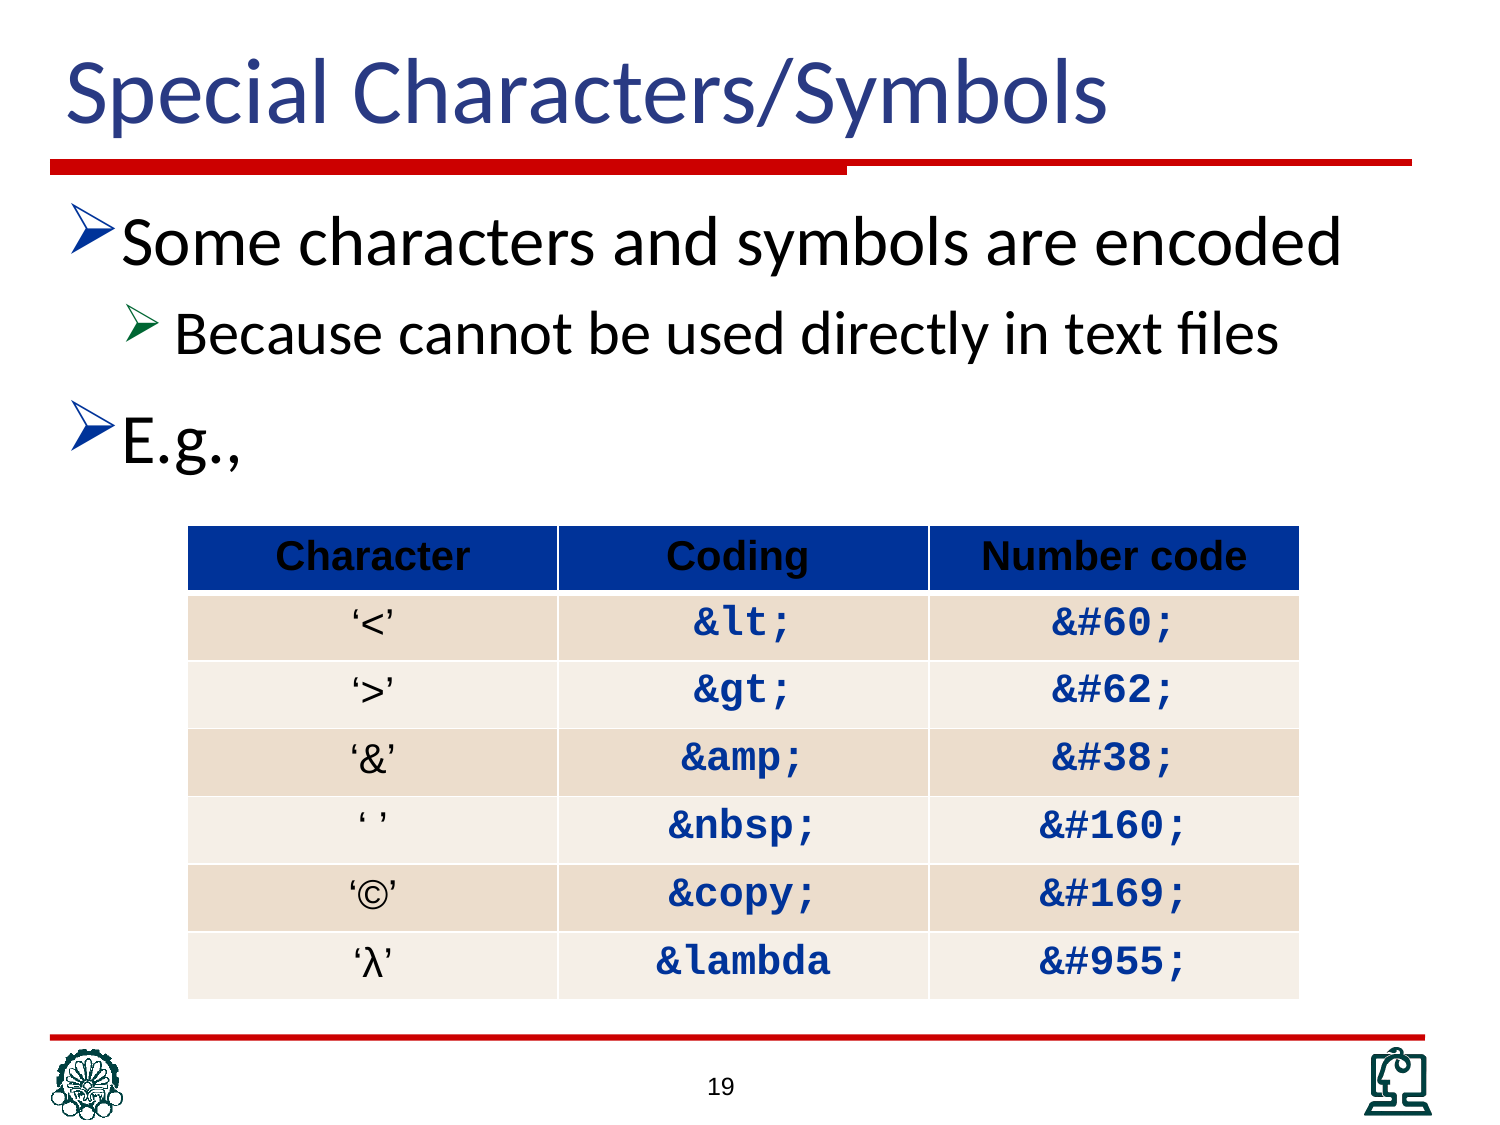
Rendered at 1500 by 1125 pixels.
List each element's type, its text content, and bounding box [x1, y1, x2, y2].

table_header Character [188, 526, 557, 590]
table_cell ‘<’ [188, 596, 557, 660]
table_cell ‘ ’ [188, 797, 557, 863]
table_cell ‘λ’ [188, 933, 557, 999]
table_cell &nbsp; [559, 797, 928, 863]
table_cell &#169; [930, 865, 1299, 931]
picture [50, 1047, 125, 1122]
table_cell ‘>’ [188, 662, 557, 728]
table_cell &amp; [559, 729, 928, 796]
table_cell &#60; [930, 596, 1299, 660]
table_cell &copy; [559, 865, 928, 931]
table_cell &#955; [930, 933, 1299, 999]
table_cell &lambda [559, 933, 928, 999]
table_cell ‘&’ [188, 729, 557, 796]
table_cell &#62; [930, 662, 1299, 728]
slide_number 19 [649, 1062, 751, 1103]
table_cell &#160; [930, 797, 1299, 863]
table_header Coding [559, 526, 928, 590]
table_cell &#38; [930, 729, 1299, 796]
list Some characters and symbols are encoded Because cannot be used directly in text files E.g., [49, 187, 1426, 1038]
table_cell &gt; [559, 662, 928, 728]
picture [1362, 1045, 1438, 1119]
title Special Characters/Symbols [49, 24, 1438, 151]
table_header Number code [930, 526, 1299, 590]
table_cell &lt; [559, 596, 928, 660]
table_cell ‘©’ [188, 865, 557, 931]
